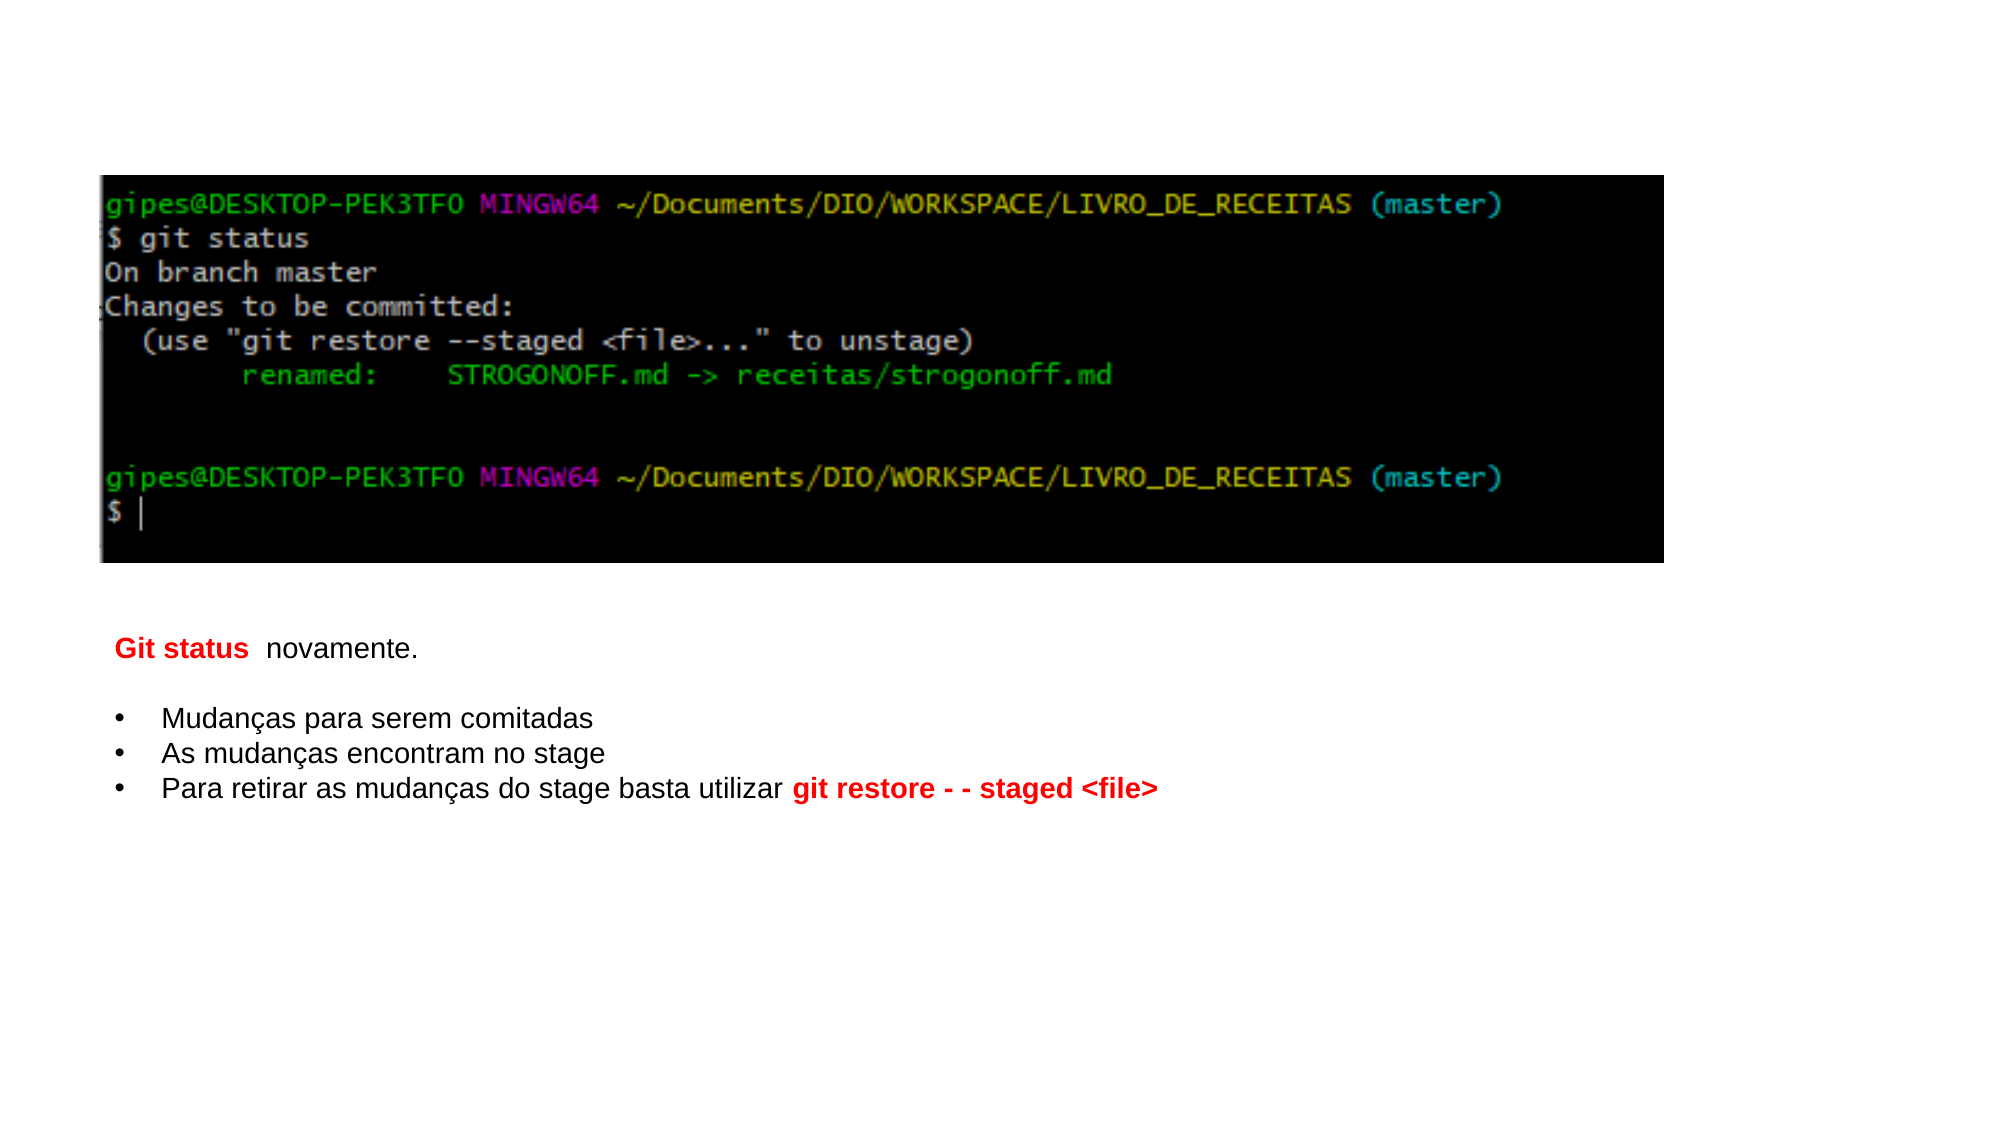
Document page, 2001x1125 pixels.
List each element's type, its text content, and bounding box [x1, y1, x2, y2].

picture [99, 174, 1664, 563]
text_box Git status novamente. Mudanças para serem comitadas As mudanças encontram no stage Para retirar as mudanças do stage basta utilizar git restore - - staged <file> [99, 622, 1596, 917]
